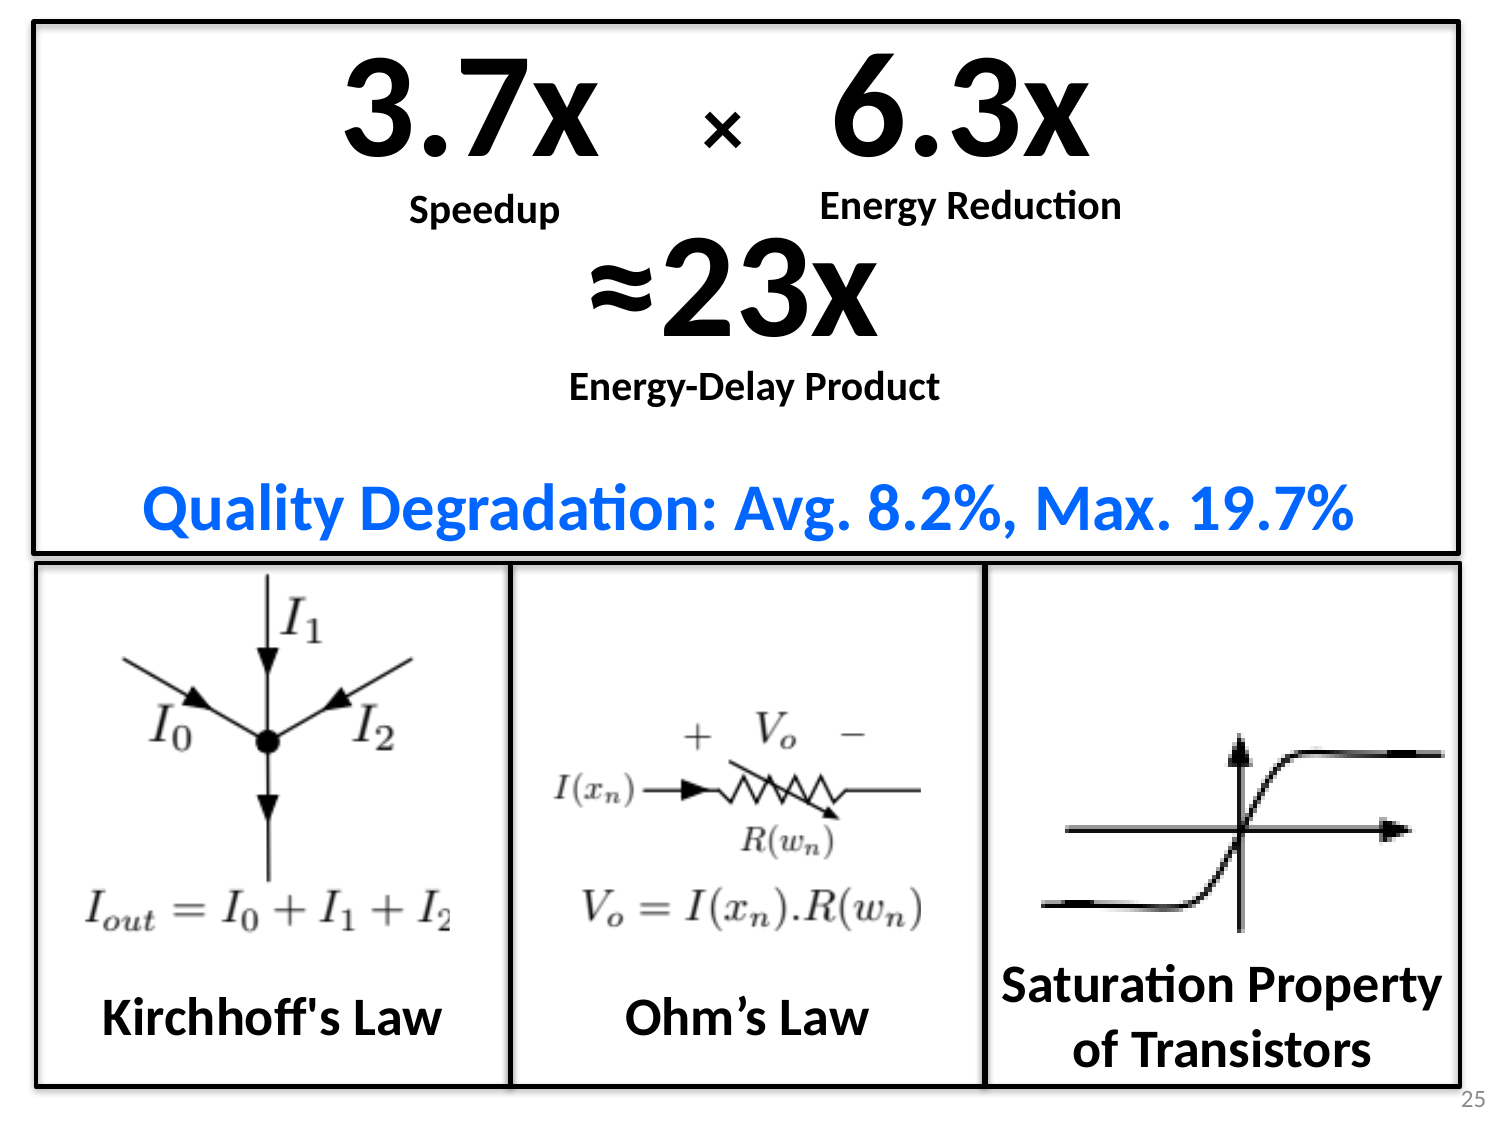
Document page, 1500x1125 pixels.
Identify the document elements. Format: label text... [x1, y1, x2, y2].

slide_number 25 [1151, 1067, 1500, 1125]
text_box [33, 0, 1459, 554]
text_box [35, 562, 1482, 1089]
